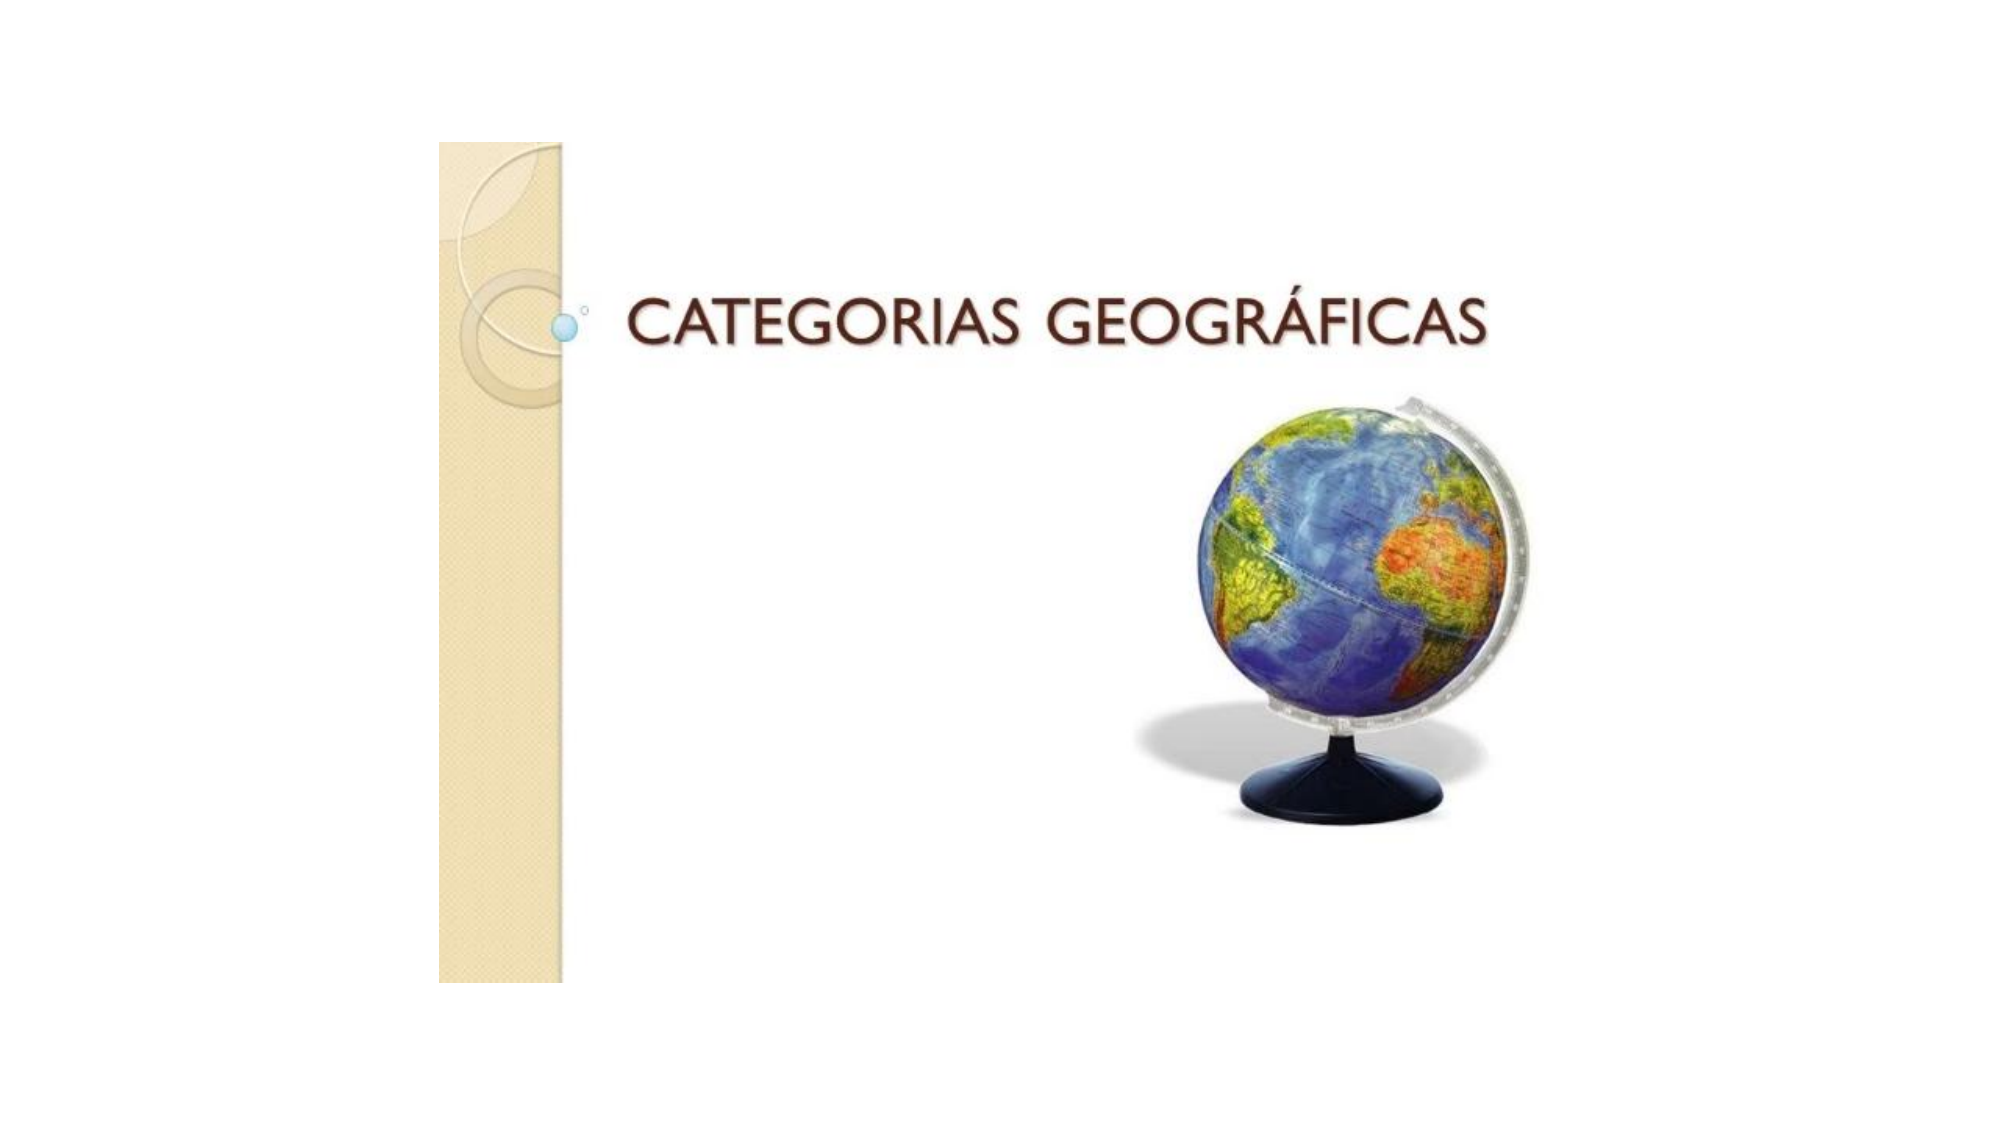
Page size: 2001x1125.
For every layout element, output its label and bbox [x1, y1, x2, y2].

picture [439, 142, 1561, 983]
